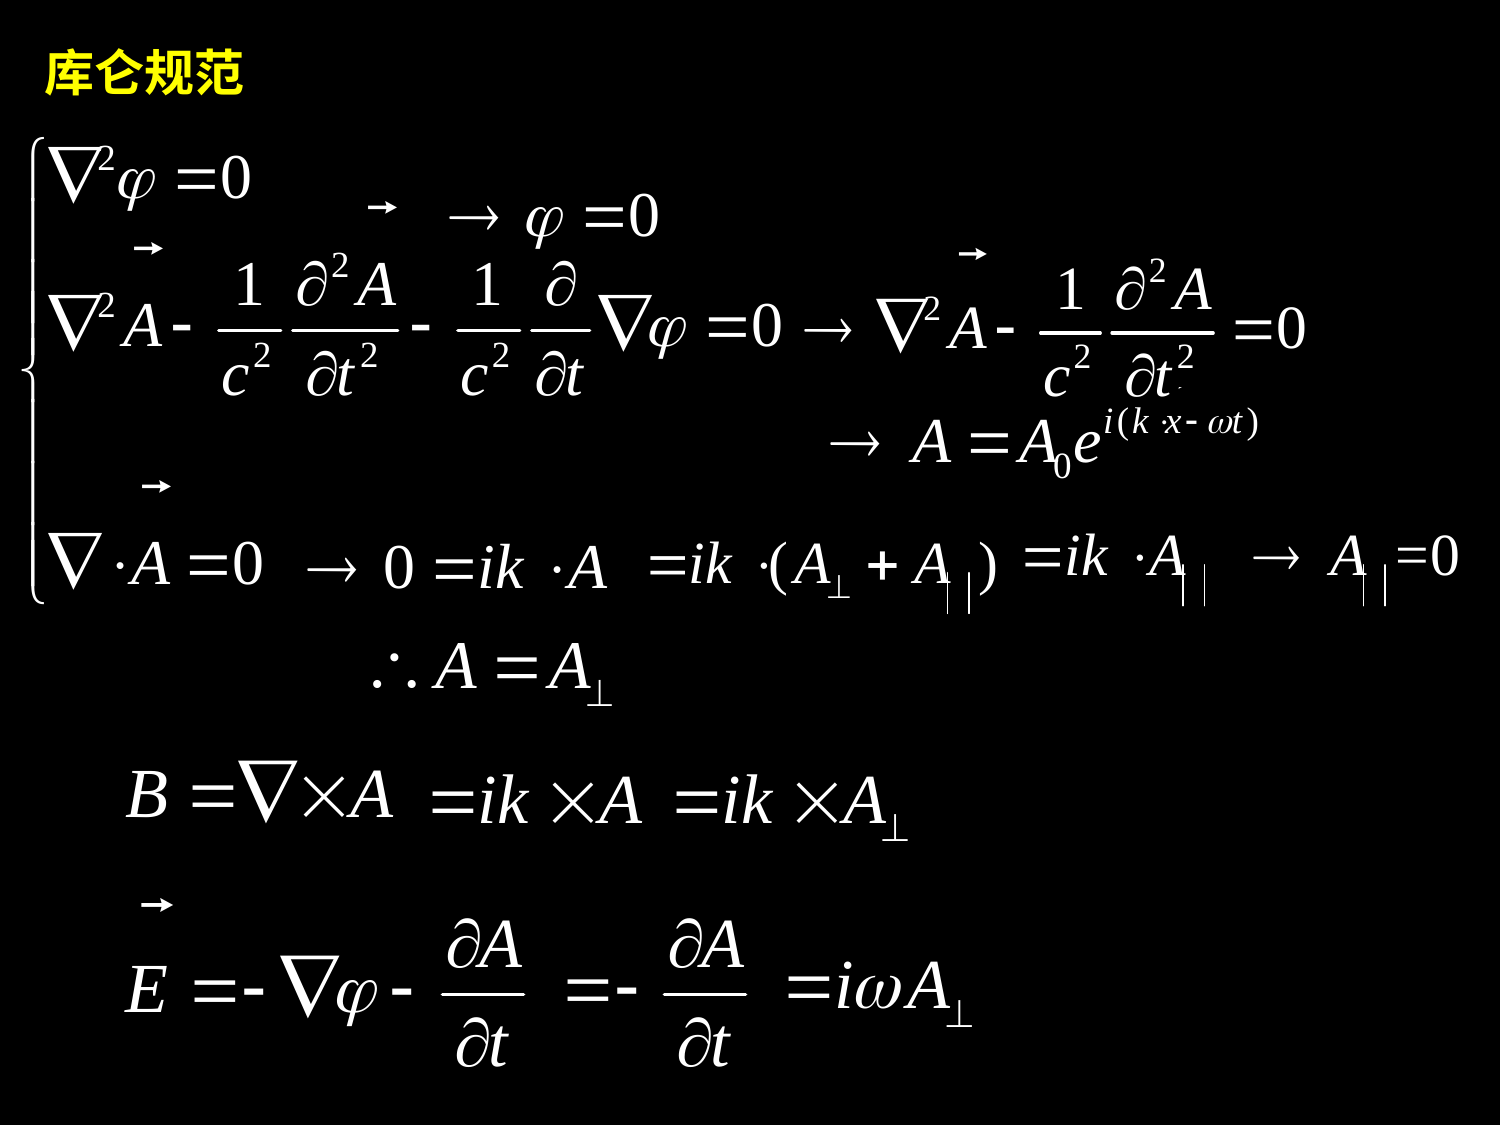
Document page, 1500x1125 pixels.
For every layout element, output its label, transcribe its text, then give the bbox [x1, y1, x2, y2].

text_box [111, 734, 406, 836]
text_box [634, 513, 1009, 624]
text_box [795, 240, 1320, 411]
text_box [1245, 505, 1470, 616]
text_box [298, 513, 619, 605]
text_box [7, 125, 797, 616]
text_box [821, 419, 1271, 495]
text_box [1010, 505, 1220, 616]
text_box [440, 178, 671, 264]
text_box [414, 741, 655, 842]
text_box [111, 888, 540, 1083]
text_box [365, 608, 628, 723]
text_box 库仑规范 [29, 34, 341, 110]
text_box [549, 888, 761, 1083]
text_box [658, 741, 923, 859]
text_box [770, 926, 988, 1045]
